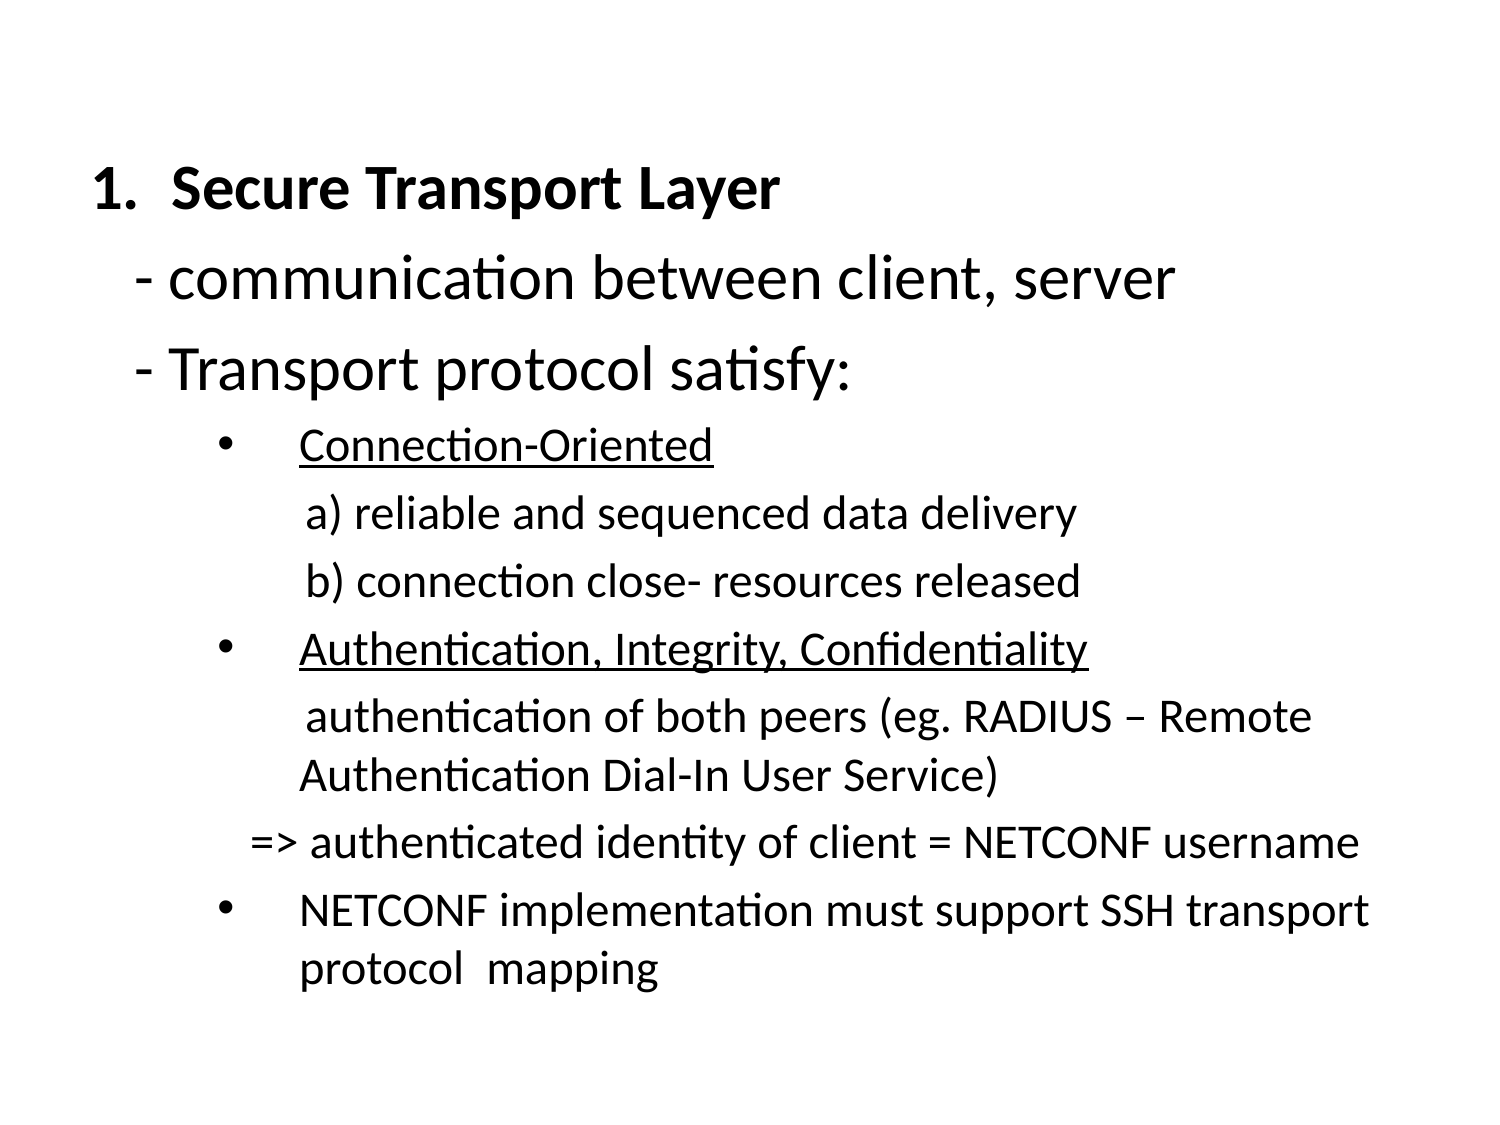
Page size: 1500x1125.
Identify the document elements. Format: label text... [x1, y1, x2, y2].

list Secure Transport Layer - communication between client, server - Transport protocol satisfy: Connection-Oriented a) reliable and sequenced data delivery b) connection close- resources released Authentication, Integrity, Confidentiality authentication of both peers (eg. RADIUS – Remote Authentication Dial-In User Service) => authenticated identity of client = NETCONF username NETCONF implementation must support SSH transport protocol mapping [75, 137, 1425, 1005]
